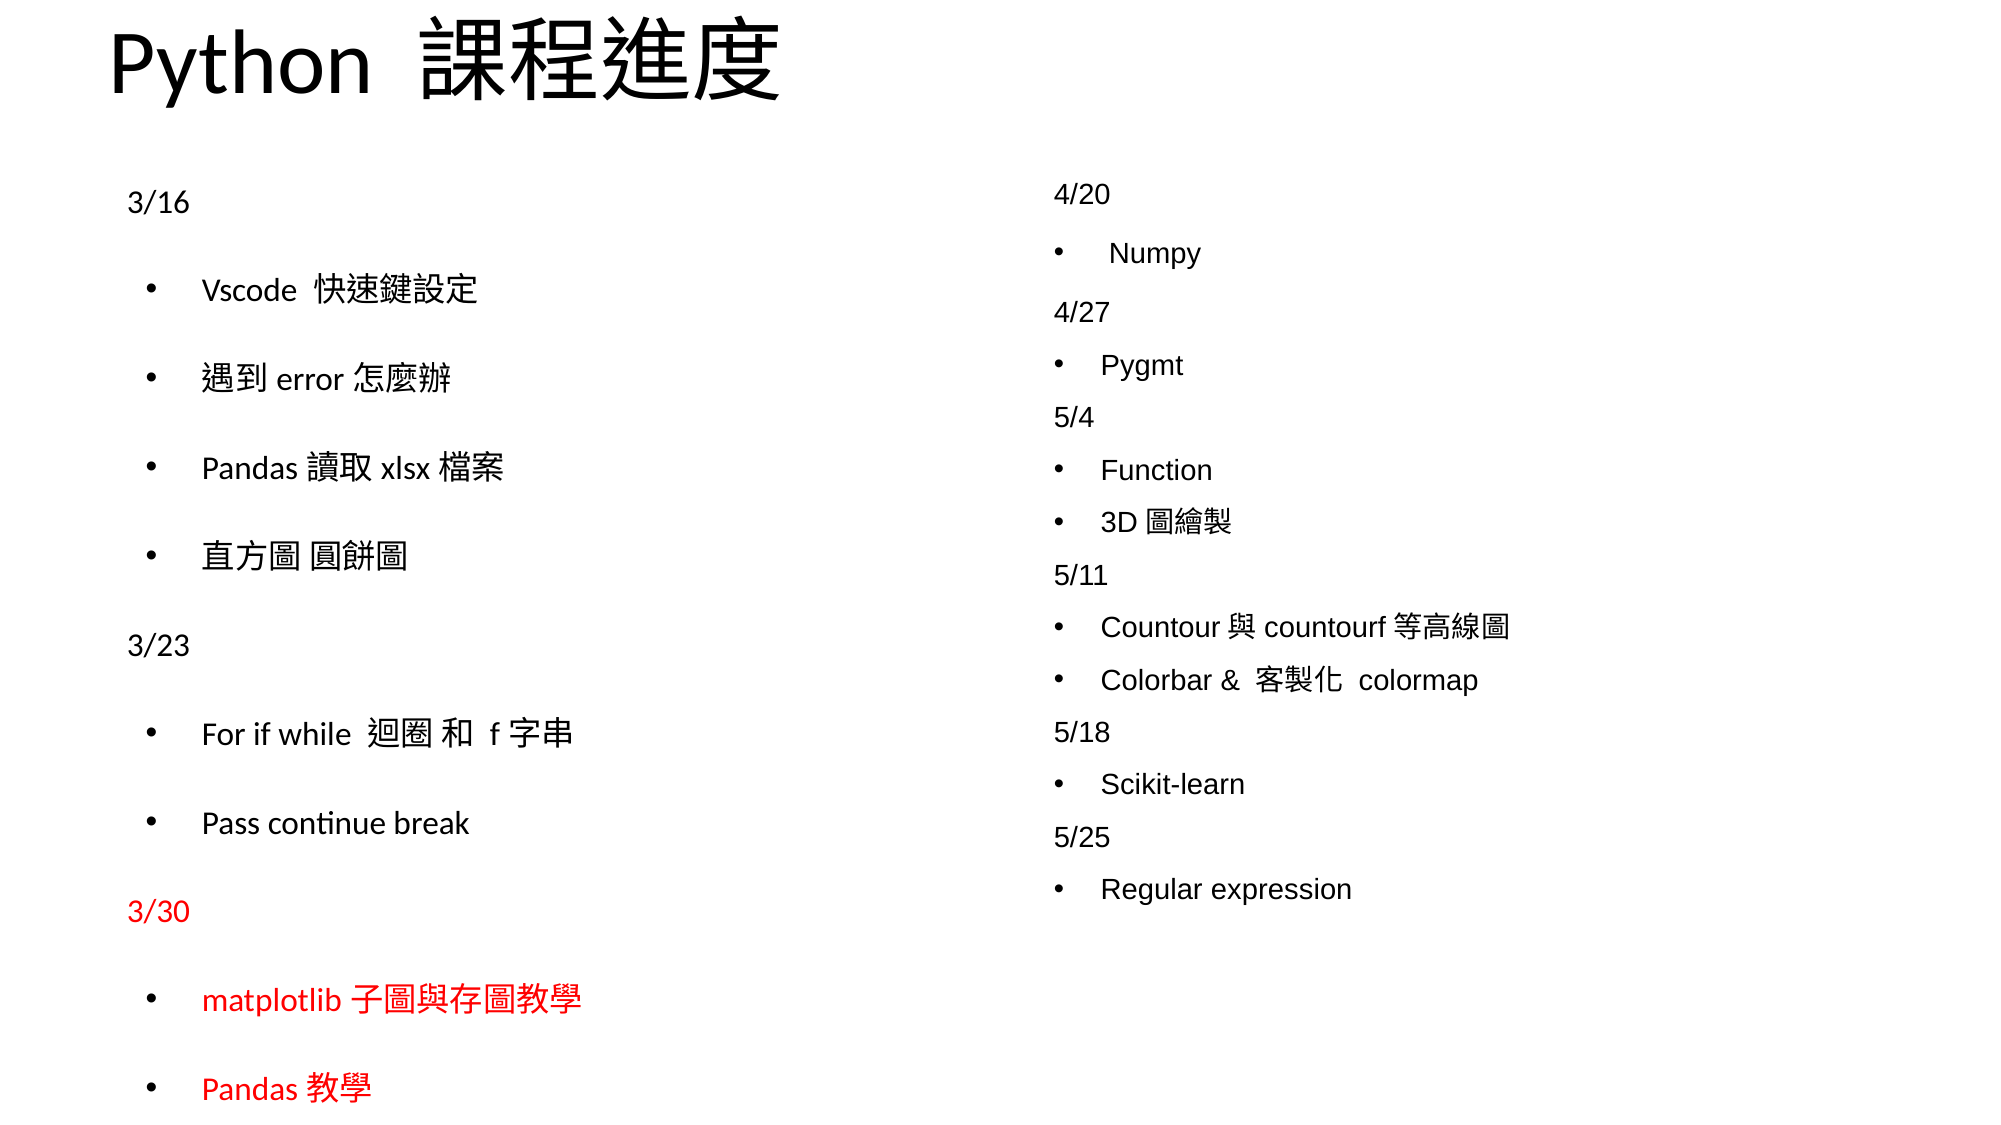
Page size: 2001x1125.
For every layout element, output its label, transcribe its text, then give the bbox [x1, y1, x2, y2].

list 3/16 Vscode 快速鍵設定 遇到error怎麼辦 Pandas讀取xlsx檔案 直方圖 圓餅圖 3/23 For if while 迴圈 和 f字串 Pass continue break 3/30 matplotlib子圖與存圖教學 Pandas教學 [111, 144, 917, 1096]
text_box 4/20 Numpy 4/27 Pygmt 5/4 Function 3D圖繪製 5/11 Countour與countourf等高線圖 Colorbar & 客製化 colormap 5/18 Scikit-learn 5/25 Regular expression [1039, 143, 1941, 913]
title Python 課程進度 [93, 10, 1819, 228]
